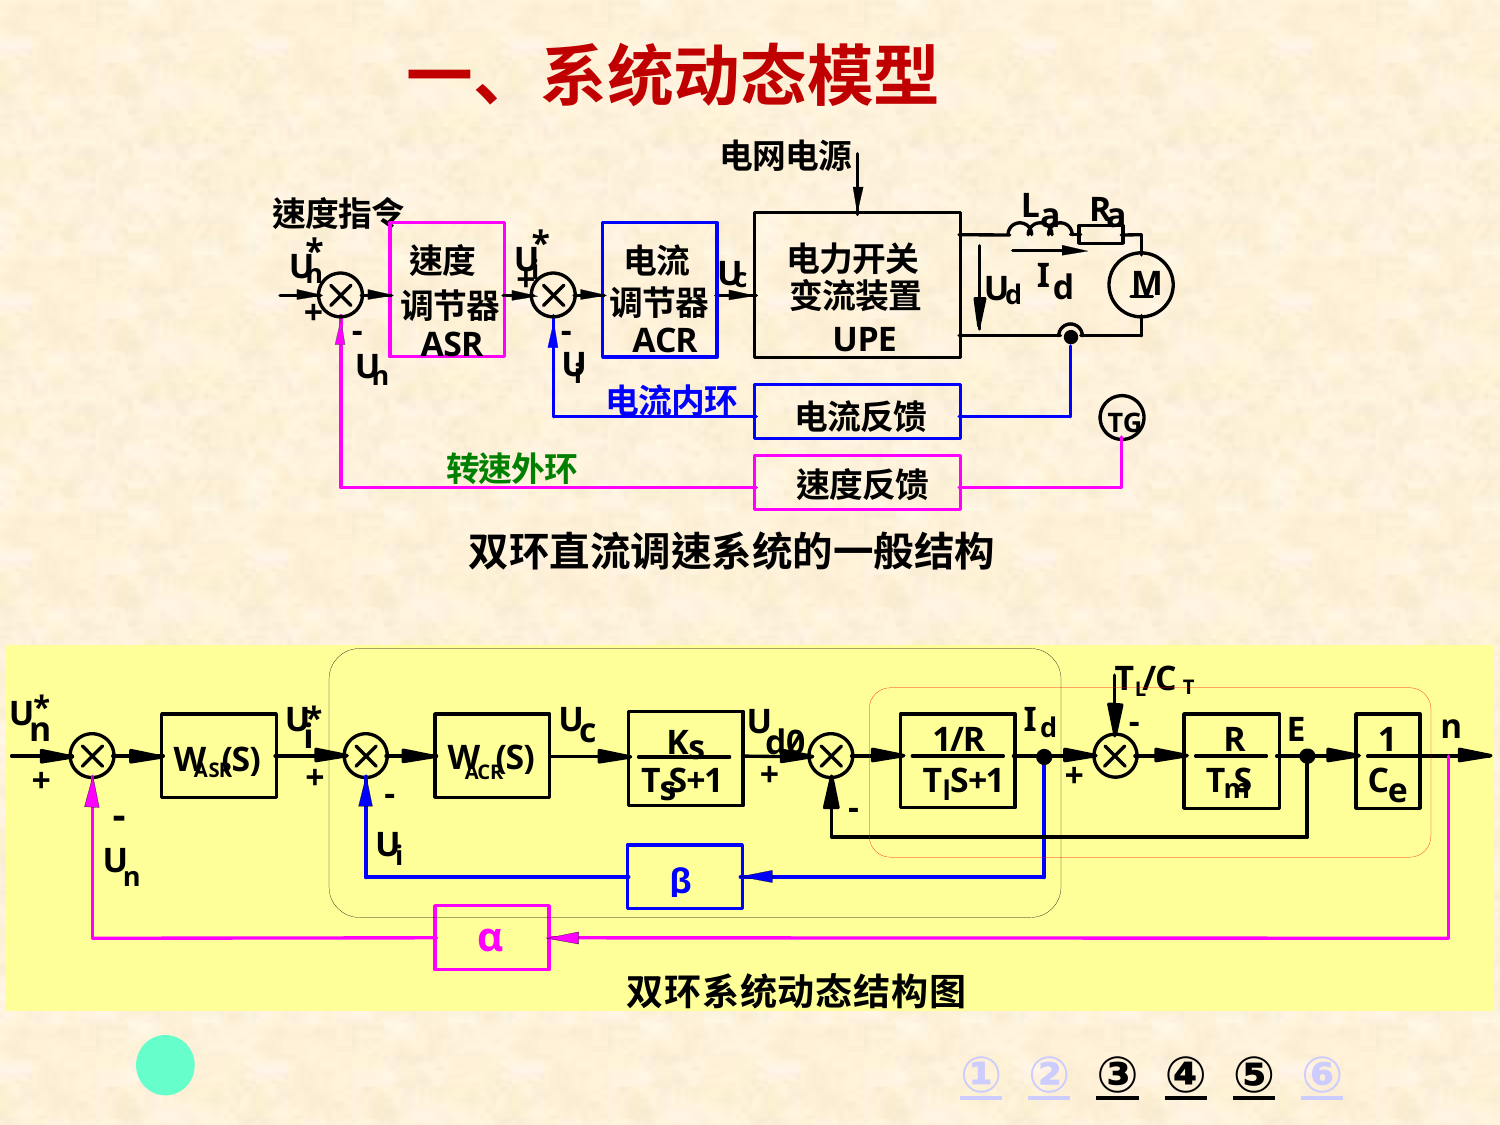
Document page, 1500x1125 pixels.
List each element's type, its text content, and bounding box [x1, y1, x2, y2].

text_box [269, 128, 1176, 572]
title 一、系统动态模型 [128, 11, 1219, 137]
picture [0, 0, 1500, 1125]
text_box [136, 1035, 195, 1096]
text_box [5, 644, 1495, 1012]
text_box ① ② ③ ④ ⑤ ⑥ [832, 1034, 1471, 1118]
